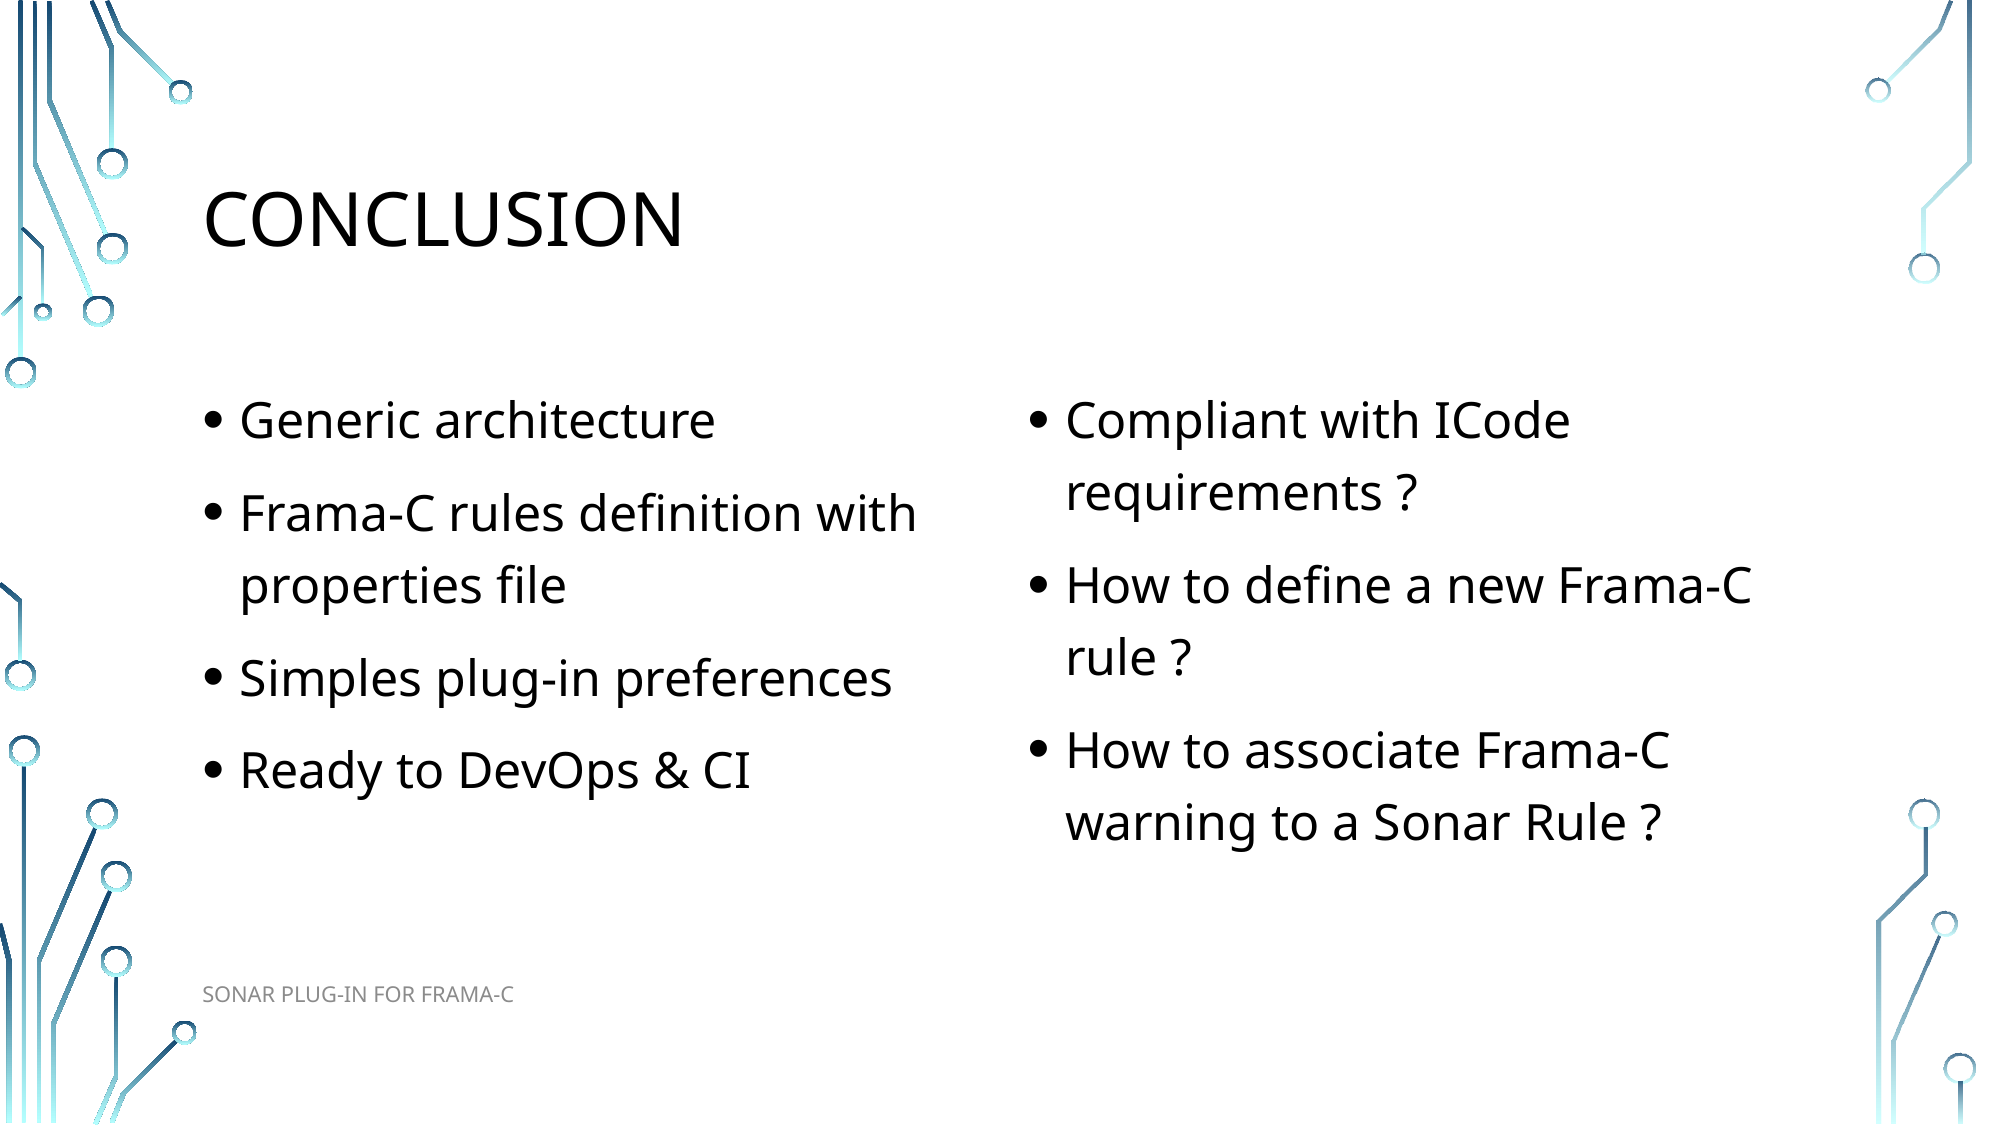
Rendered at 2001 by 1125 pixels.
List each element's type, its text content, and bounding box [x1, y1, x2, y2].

list Generic architecture Frama-C rules definition with properties file Simples plug-in preferences Ready to DevOps & CI [187, 369, 988, 950]
list Compliant with ICode requirements ? How to define a new Frama-C rule ? How to associate Frama-C warning to a Sonar Rule ? [1012, 369, 1813, 950]
title Conclusion [187, 101, 1813, 344]
footer Sonar Plug-in for Frama-C [187, 965, 1211, 1025]
